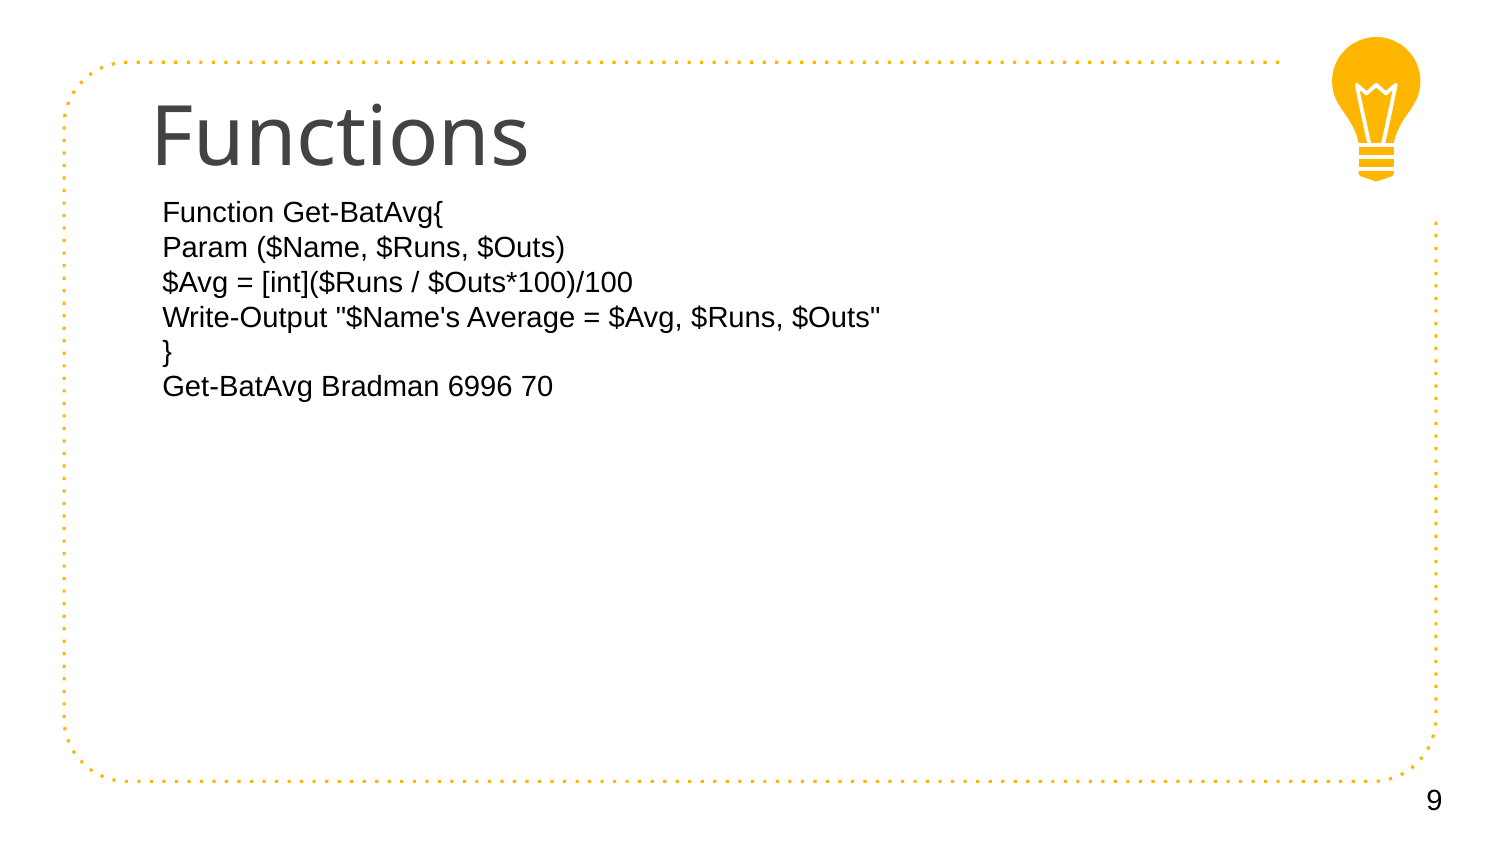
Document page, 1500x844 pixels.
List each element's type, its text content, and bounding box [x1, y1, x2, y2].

text_box Function Get-BatAvg{ Param ($Name, $Runs, $Outs) $Avg = [int]($Runs / $Outs*100)/100 Write-Output "$Name's Average = $Avg, $Runs, $Outs" } Get-BatAvg Bradman 6996 70 [147, 185, 1341, 480]
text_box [1331, 36, 1421, 182]
title Functions [135, 67, 1263, 209]
slide_number 9 [1411, 753, 1500, 844]
